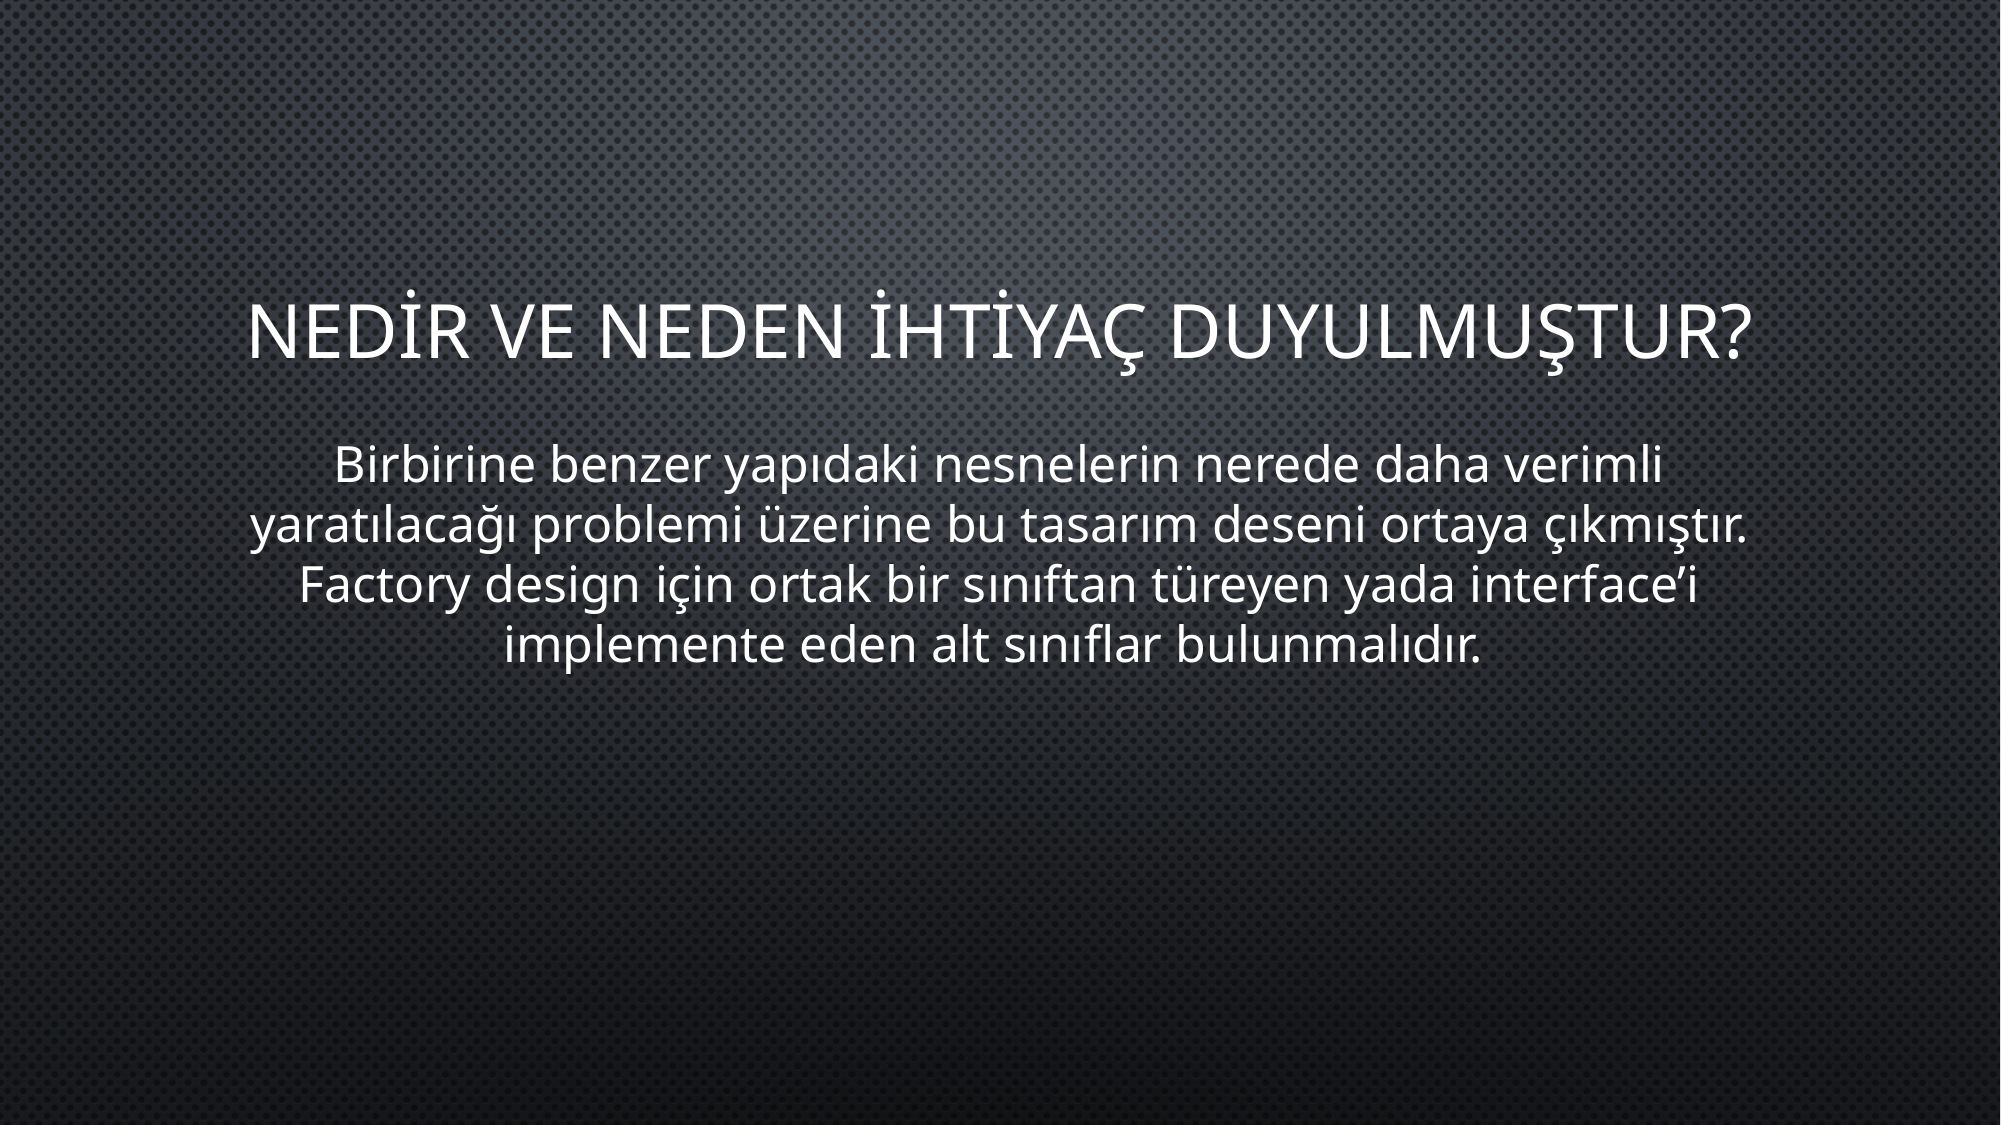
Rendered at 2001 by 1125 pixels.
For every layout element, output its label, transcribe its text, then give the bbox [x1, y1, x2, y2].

title NEDİR VE NEDEN İHTİYAÇ DUYULMUŞTUR? [187, 253, 1813, 405]
text_box Birbirine benzer yapıdaki nesnelerin nerede daha verimli yaratılacağı problemi üzerine bu tasarım deseni ortaya çıkmıştır. Factory design için ortak bir sınıftan türeyen yada interface’i implemente eden alt sınıflar bulunmalıdır. [187, 424, 1813, 680]
